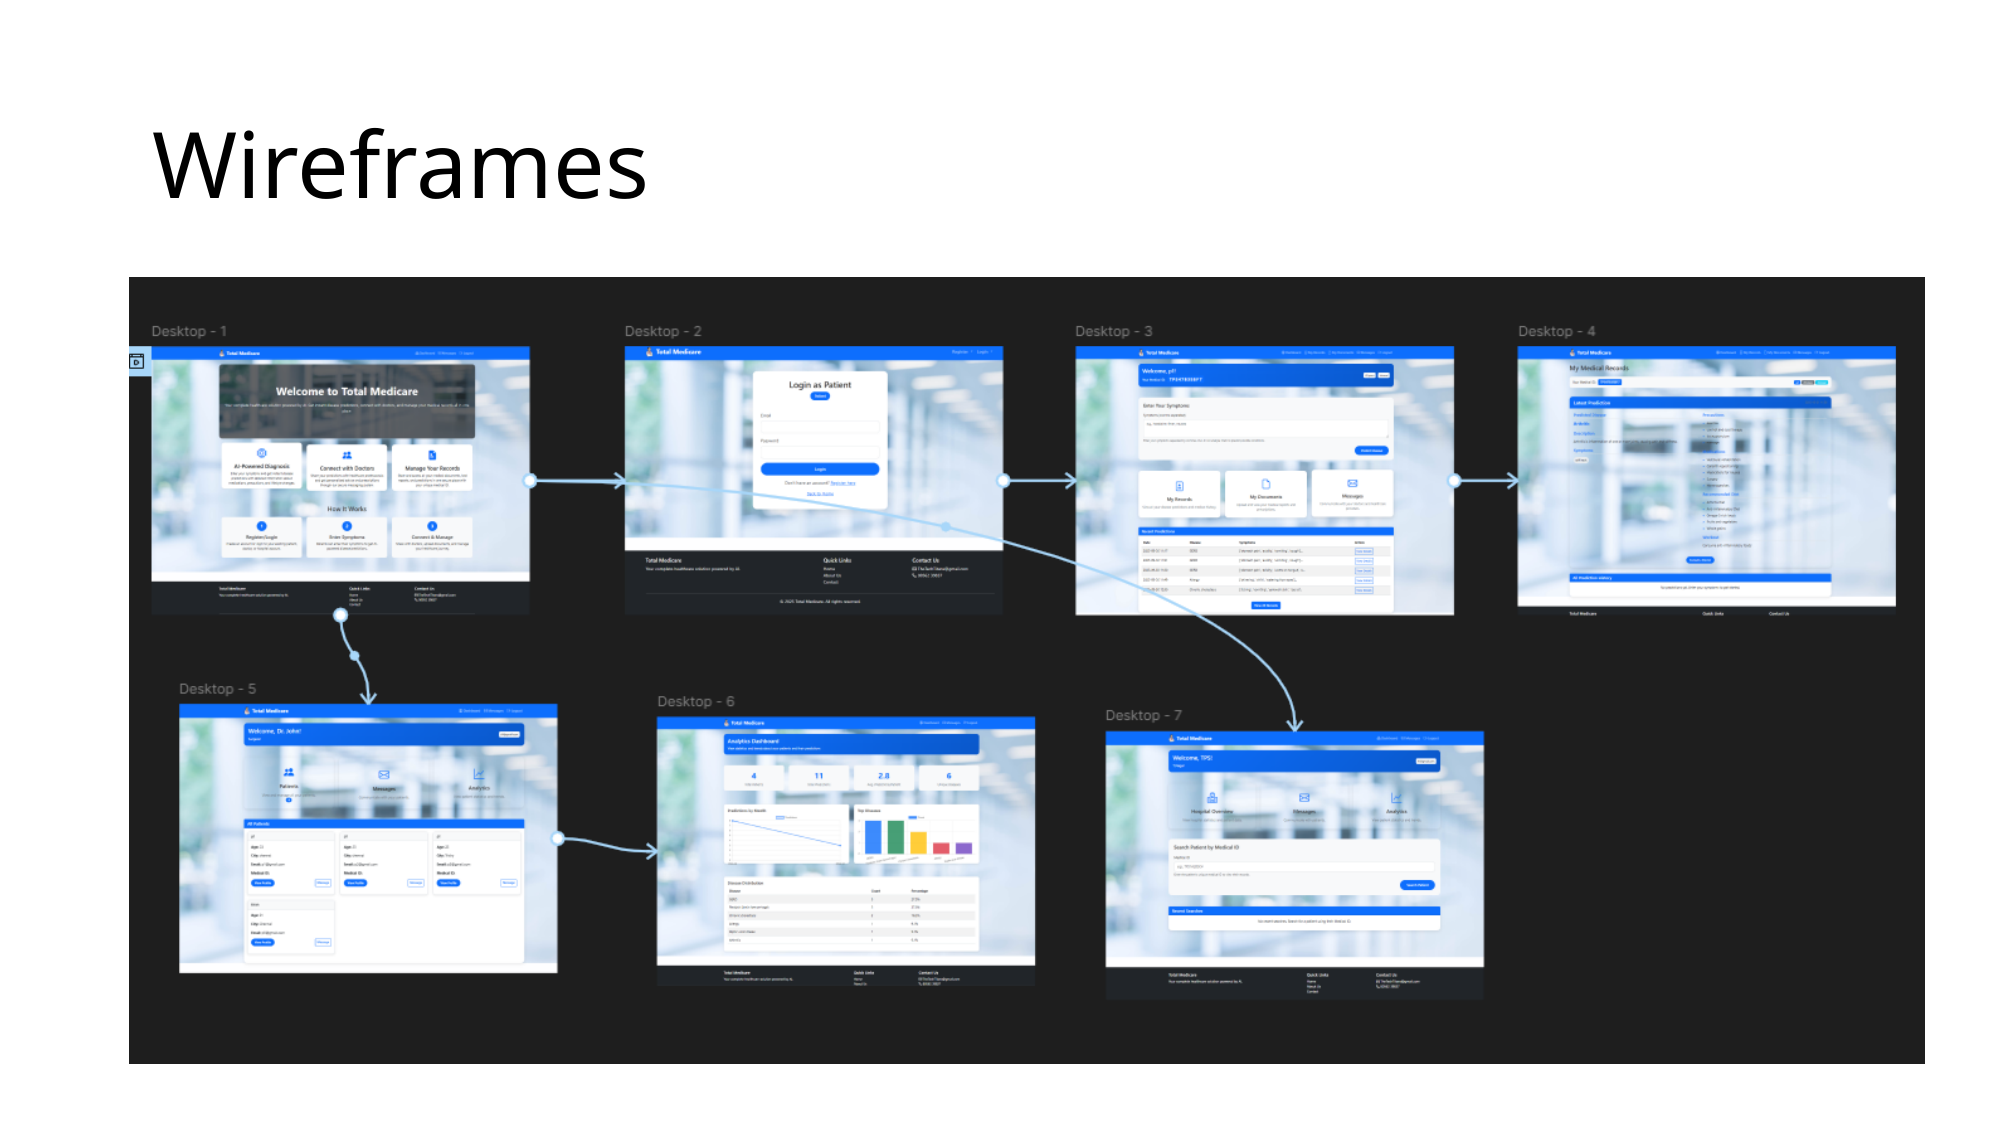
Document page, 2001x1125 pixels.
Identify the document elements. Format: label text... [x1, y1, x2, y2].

title Wireframes [137, 59, 1863, 276]
picture [129, 276, 1925, 1064]
